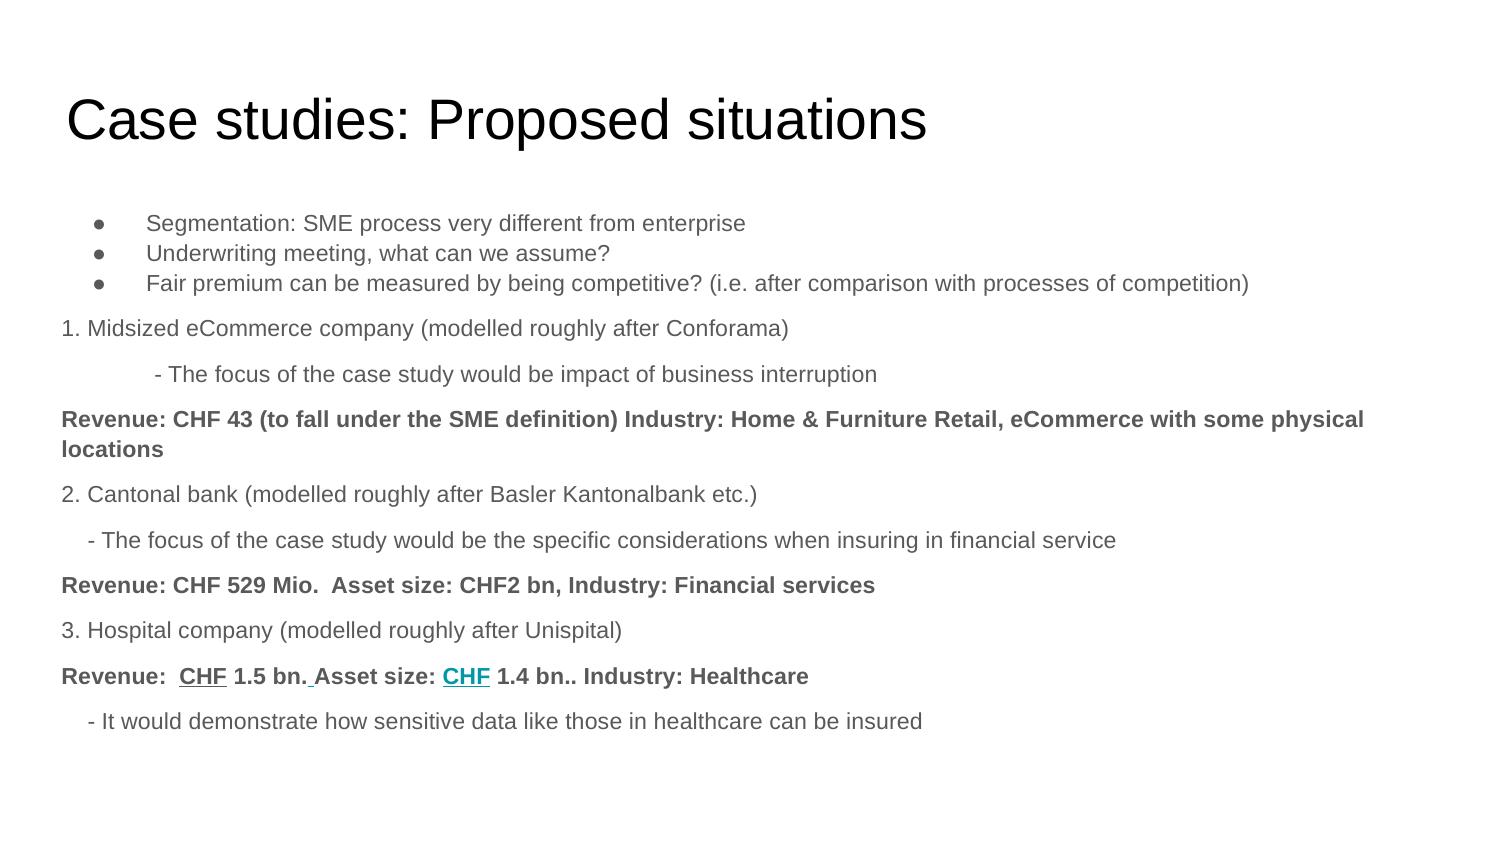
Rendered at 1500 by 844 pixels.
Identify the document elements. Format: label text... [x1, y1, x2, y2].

list Segmentation: SME process very different from enterprise Underwriting meeting, what can we assume? Fair premium can be measured by being competitive? (i.e. after comparison with processes of competition) 1. Midsized eCommerce company (modelled roughly after Conforama) - The focus of the case study would be impact of business interruption Revenue: CHF 43 (to fall under the SME definition) Industry: Home & Furniture Retail, eCommerce with some physical locations 2. Cantonal bank (modelled roughly after Basler Kantonalbank etc.) - The focus of the case study would be the specific considerations when insuring in financial service Revenue: CHF 529 Mio. Asset size: CHF2 bn, Industry: Financial services 3. Hospital company (modelled roughly after Unispital) Revenue: CHF 1.5 bn. Asset size: CHF 1.4 bn.. Industry: Healthcare - It would demonstrate how sensitive data like those in healthcare can be insured [46, 191, 1445, 752]
title Case studies: Proposed situations [51, 72, 1449, 167]
